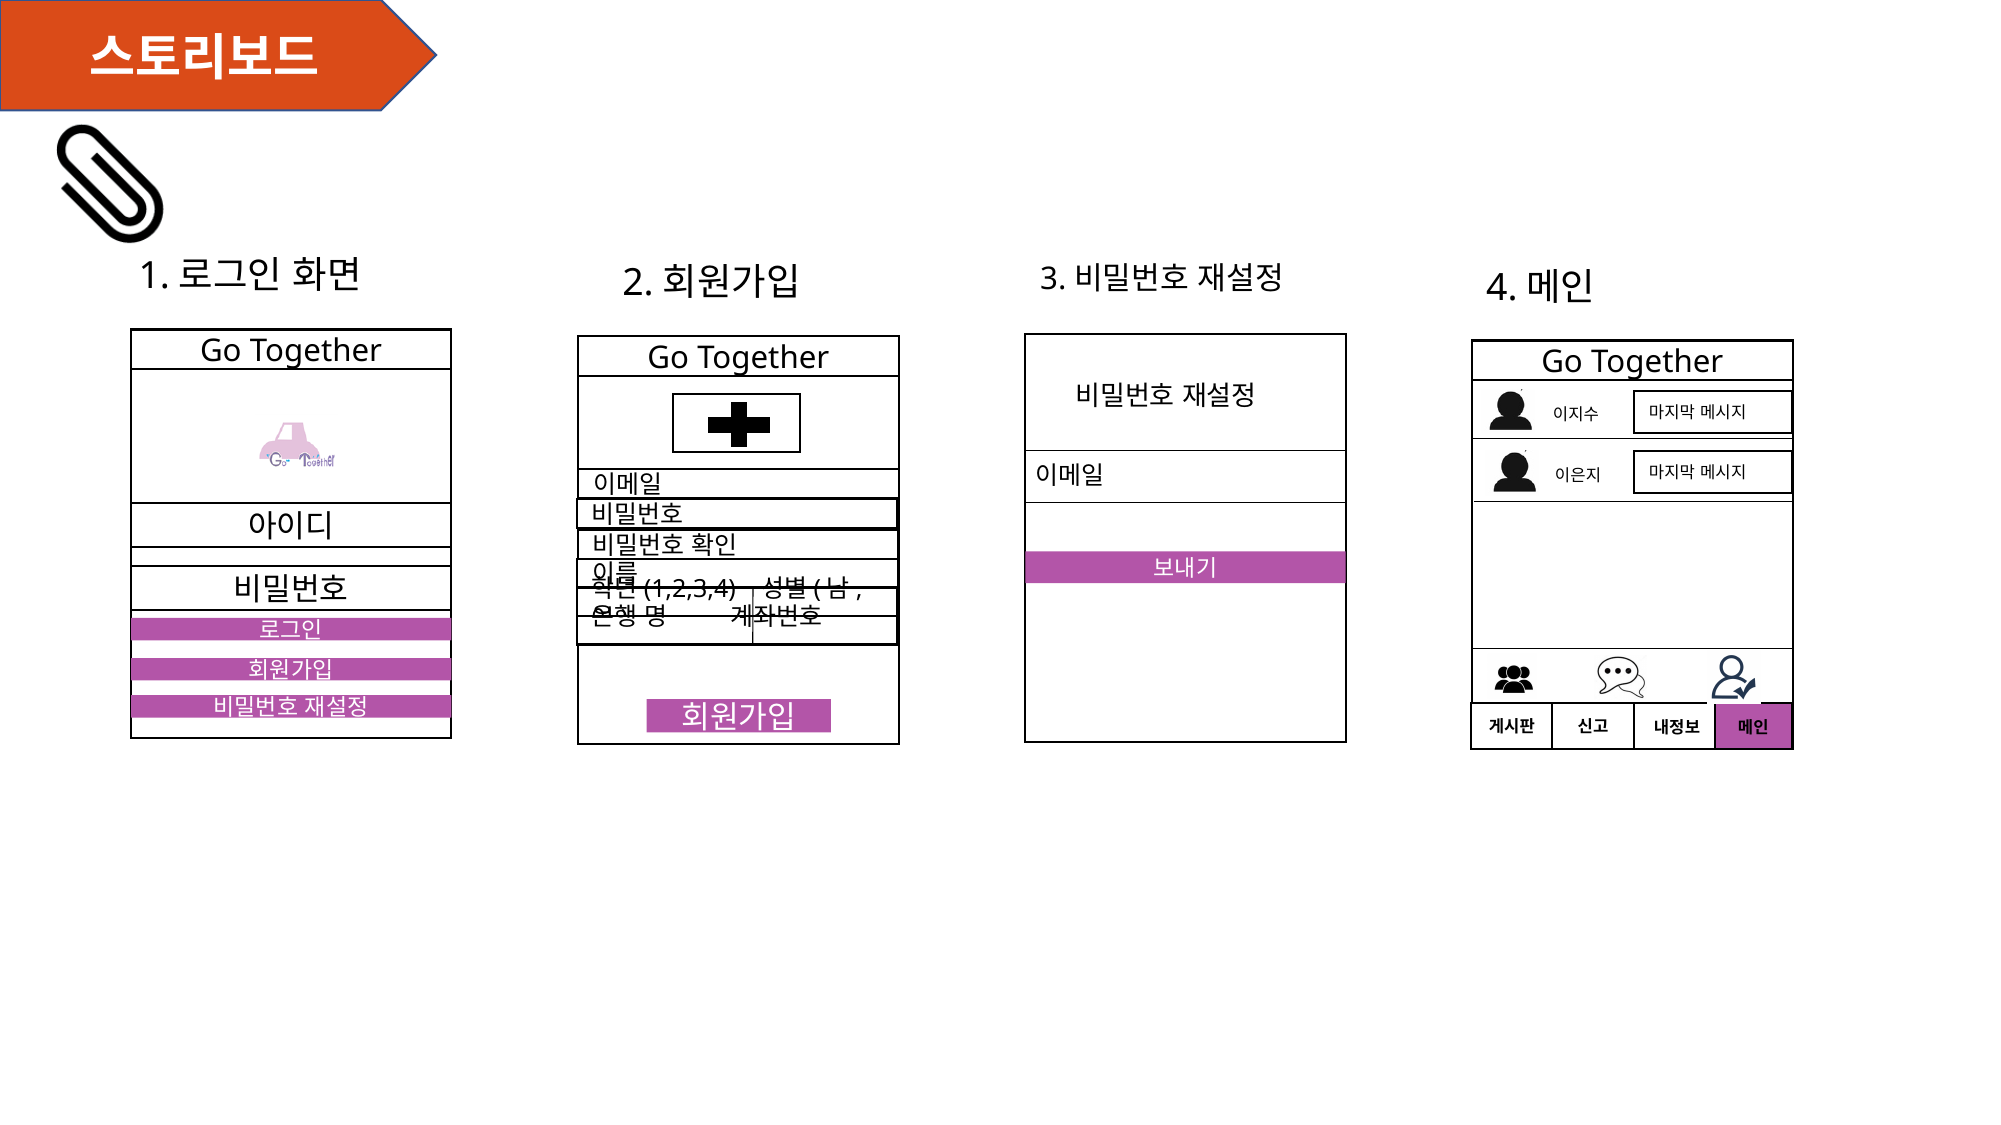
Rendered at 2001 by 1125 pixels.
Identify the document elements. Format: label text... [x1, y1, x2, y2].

text_box 보내기 [1024, 550, 1347, 584]
text_box 스토리보드 [0, 0, 438, 112]
text_box Go Together [577, 335, 900, 377]
text_box Go Together [1471, 339, 1794, 381]
text_box 이지수 [1538, 396, 1645, 431]
text_box [1471, 439, 1794, 750]
text_box [130, 370, 452, 502]
text_box [1024, 584, 1347, 743]
picture [1707, 650, 1761, 704]
text_box 이메일 [577, 468, 900, 499]
text_box [130, 719, 452, 739]
picture [1485, 450, 1539, 496]
text_box [1024, 333, 1347, 550]
text_box 마지막 메시지 [1633, 450, 1793, 494]
text_box 로그인 [130, 617, 452, 641]
text_box 학년(1,2,3,4) 성별(남,여) [576, 587, 898, 615]
picture [1594, 655, 1647, 701]
text_box [130, 682, 452, 694]
text_box [708, 402, 770, 447]
text_box [130, 611, 452, 617]
text_box 이메일 [1020, 451, 1341, 497]
text_box 내정보 [1635, 702, 1714, 750]
text_box 회원가입 [130, 657, 452, 682]
text_box 신고 [1551, 702, 1635, 750]
text_box 마지막 메시지 [1633, 390, 1793, 434]
text_box 이은지 [1540, 457, 1647, 493]
text_box 비밀번호 확인 [577, 529, 899, 558]
text_box [577, 499, 900, 745]
text_box 게시판 [1470, 702, 1551, 750]
text_box 회원가입 [646, 698, 832, 733]
text_box 비밀번호 재설정 [130, 694, 452, 719]
picture [1487, 653, 1537, 699]
text_box [130, 641, 452, 657]
text_box 3.비밀번호 재설정 [1025, 250, 1370, 304]
text_box 메인 [1714, 702, 1793, 750]
text_box [130, 548, 452, 565]
text_box [577, 377, 900, 468]
text_box 비밀번호 [576, 498, 898, 529]
text_box Go Together [130, 328, 452, 370]
text_box 이름 [576, 558, 899, 588]
text_box 4.메인 [1471, 255, 1726, 316]
text_box 1.로그인 화면 [123, 243, 392, 304]
text_box 비밀번호 [130, 565, 452, 611]
text_box 아이디 [130, 502, 452, 548]
text_box 비밀번호 재설정 [1060, 370, 1296, 418]
picture [36, 110, 187, 261]
picture [1481, 389, 1535, 434]
text_box 2.회원가입 [607, 250, 863, 310]
text_box [672, 393, 801, 453]
picture [255, 411, 338, 475]
text_box [1471, 381, 1794, 438]
text_box 은행 명 계좌번호 [576, 615, 898, 646]
